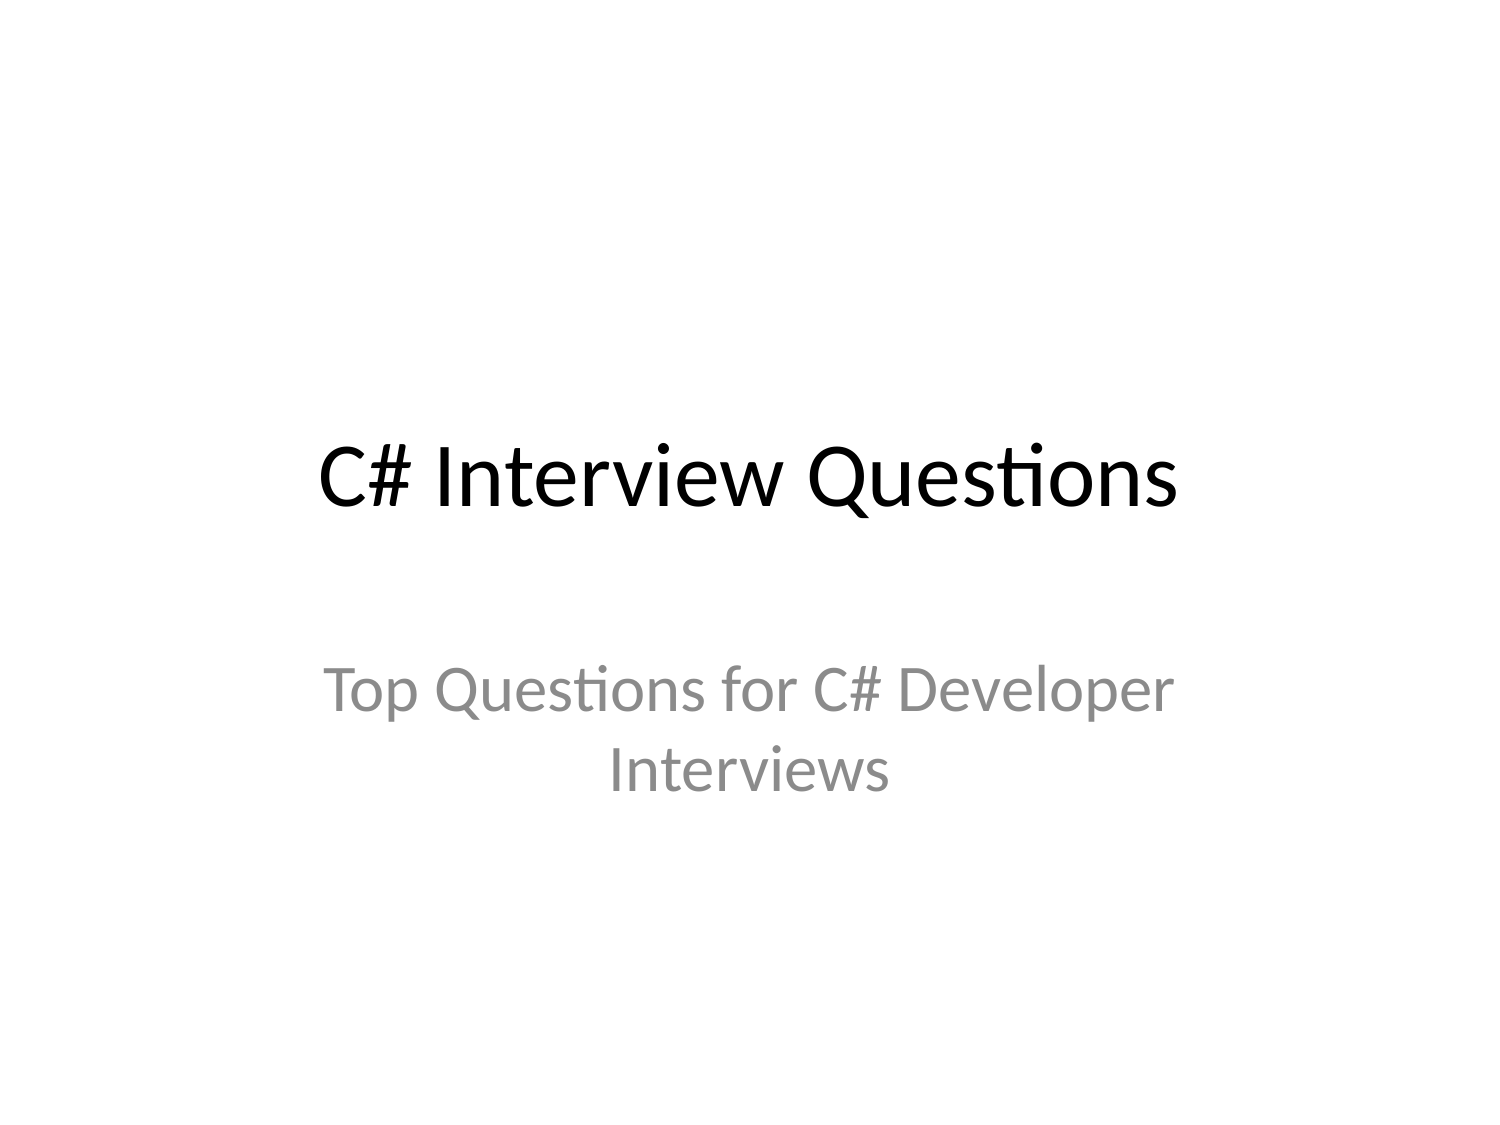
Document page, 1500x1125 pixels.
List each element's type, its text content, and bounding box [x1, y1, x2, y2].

subtitle Top Questions for C# Developer Interviews [225, 637, 1275, 925]
title C# Interview Questions [112, 349, 1388, 591]
